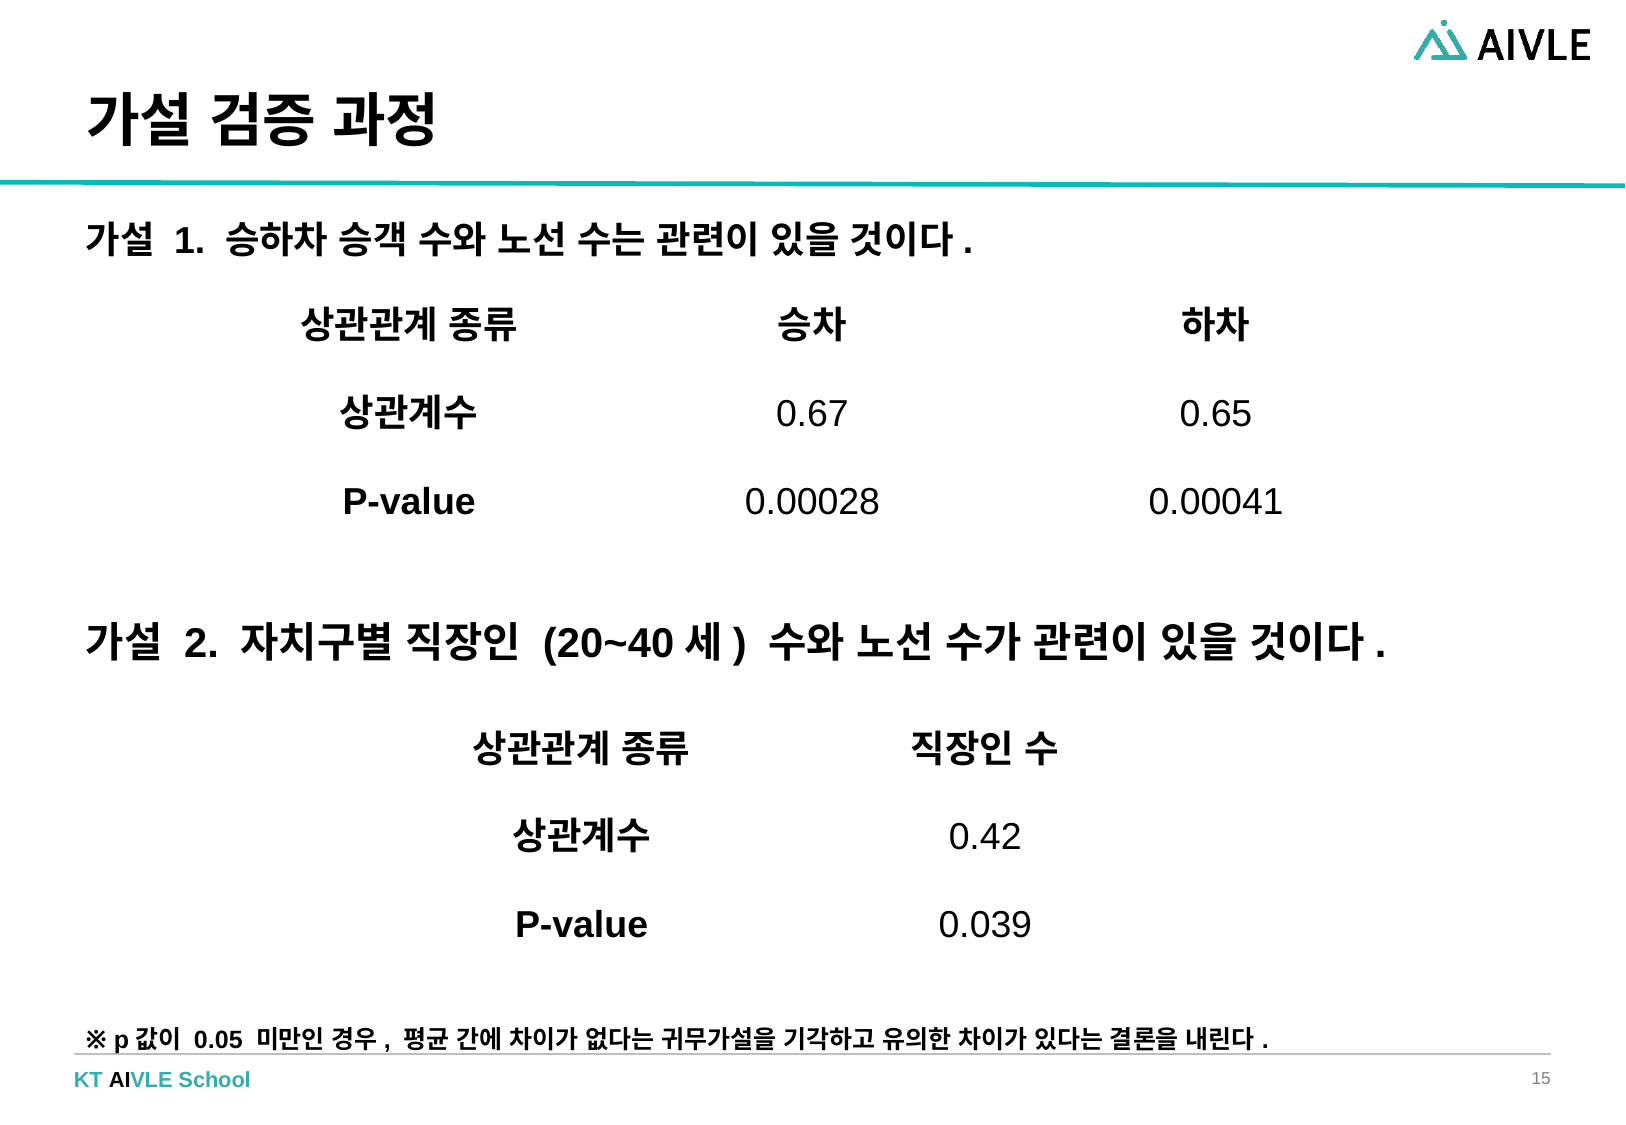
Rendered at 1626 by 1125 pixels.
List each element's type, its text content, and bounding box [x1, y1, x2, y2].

table_header 상관관계 종류 [380, 705, 783, 793]
table_header 하차 [1014, 282, 1418, 370]
table_cell 0.67 [611, 370, 1014, 457]
table_cell P-value [207, 457, 611, 545]
table_header 승차 [611, 282, 1014, 370]
table_header 상관관계 종류 [207, 282, 611, 370]
title 가설 검증 과정 [70, 83, 594, 181]
table_cell P-value [380, 881, 783, 969]
table_cell 0.65 [1014, 370, 1418, 457]
table_cell 상관계수 [380, 793, 783, 881]
table_header 직장인 수 [783, 705, 1187, 793]
table_cell 0.00028 [611, 457, 1014, 545]
text_box 가설 2. 자치구별 직장인 (20~40세) 수와 노선 수가 관련이 있을 것이다. [70, 614, 1534, 674]
table_cell 0.00041 [1014, 457, 1418, 545]
table_cell 0.42 [783, 793, 1187, 881]
text_box 가설 1. 승하차 승객 수와 노선 수는 관련이 있을 것이다. [70, 213, 1282, 269]
table_cell 상관계수 [207, 370, 611, 457]
text_box ※ p값이 0.05 미만인 경우, 평균 간에 차이가 없다는 귀무가설을 기각하고 유의한 차이가 있다는 결론을 내린다. [70, 1019, 1496, 1062]
table_cell 0.039 [783, 881, 1187, 969]
picture [1414, 20, 1590, 60]
